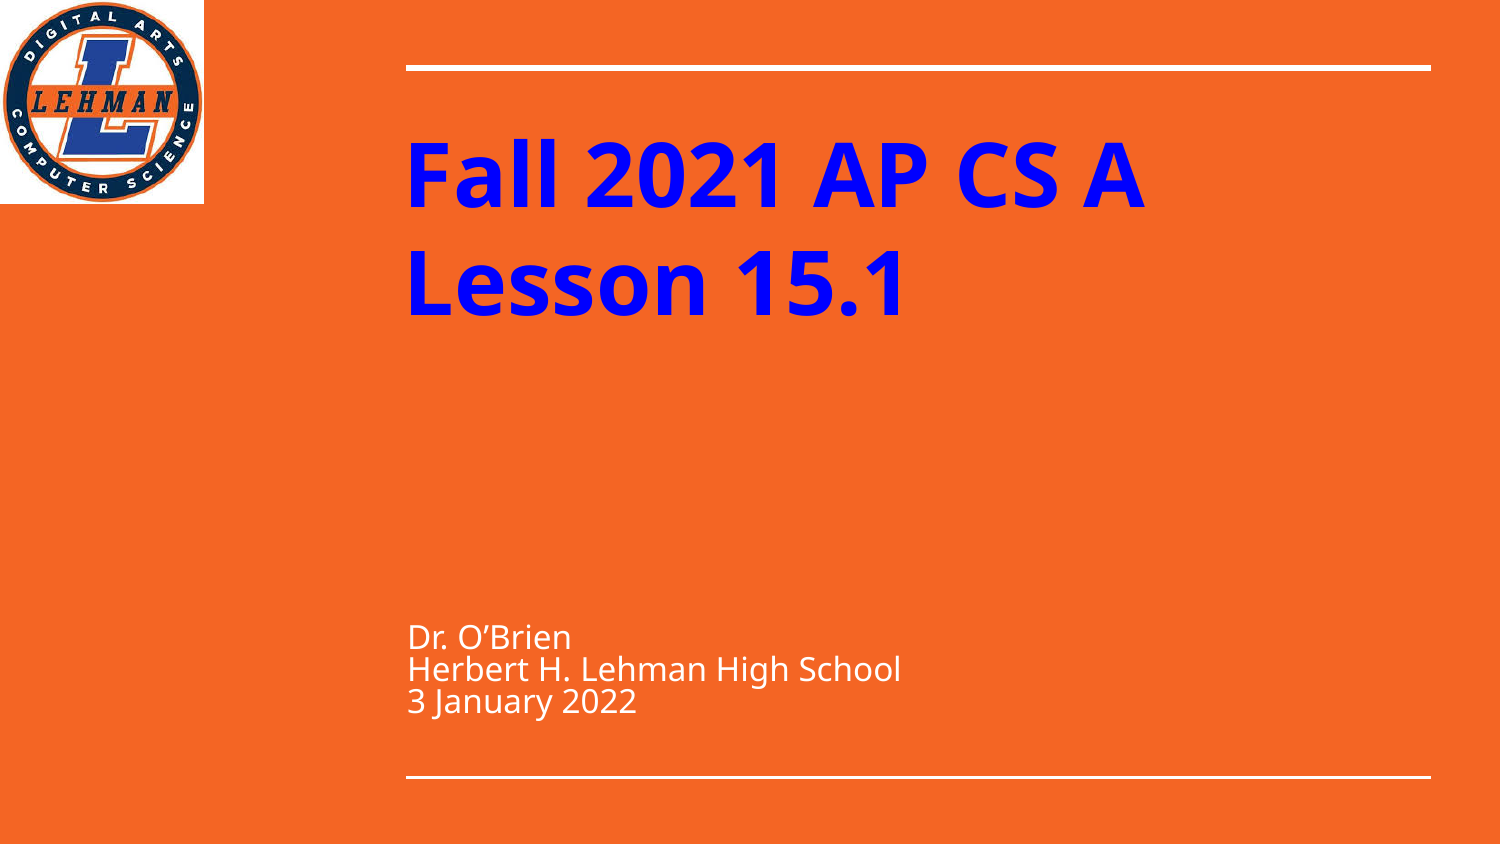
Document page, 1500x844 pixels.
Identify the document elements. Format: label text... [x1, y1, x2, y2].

subtitle Dr. O’Brien Herbert H. Lehman High School 3 January 2022 [391, 530, 1432, 736]
picture [0, 0, 204, 204]
title Fall 2021 AP CS A Lesson 15.1 [388, 102, 1429, 357]
